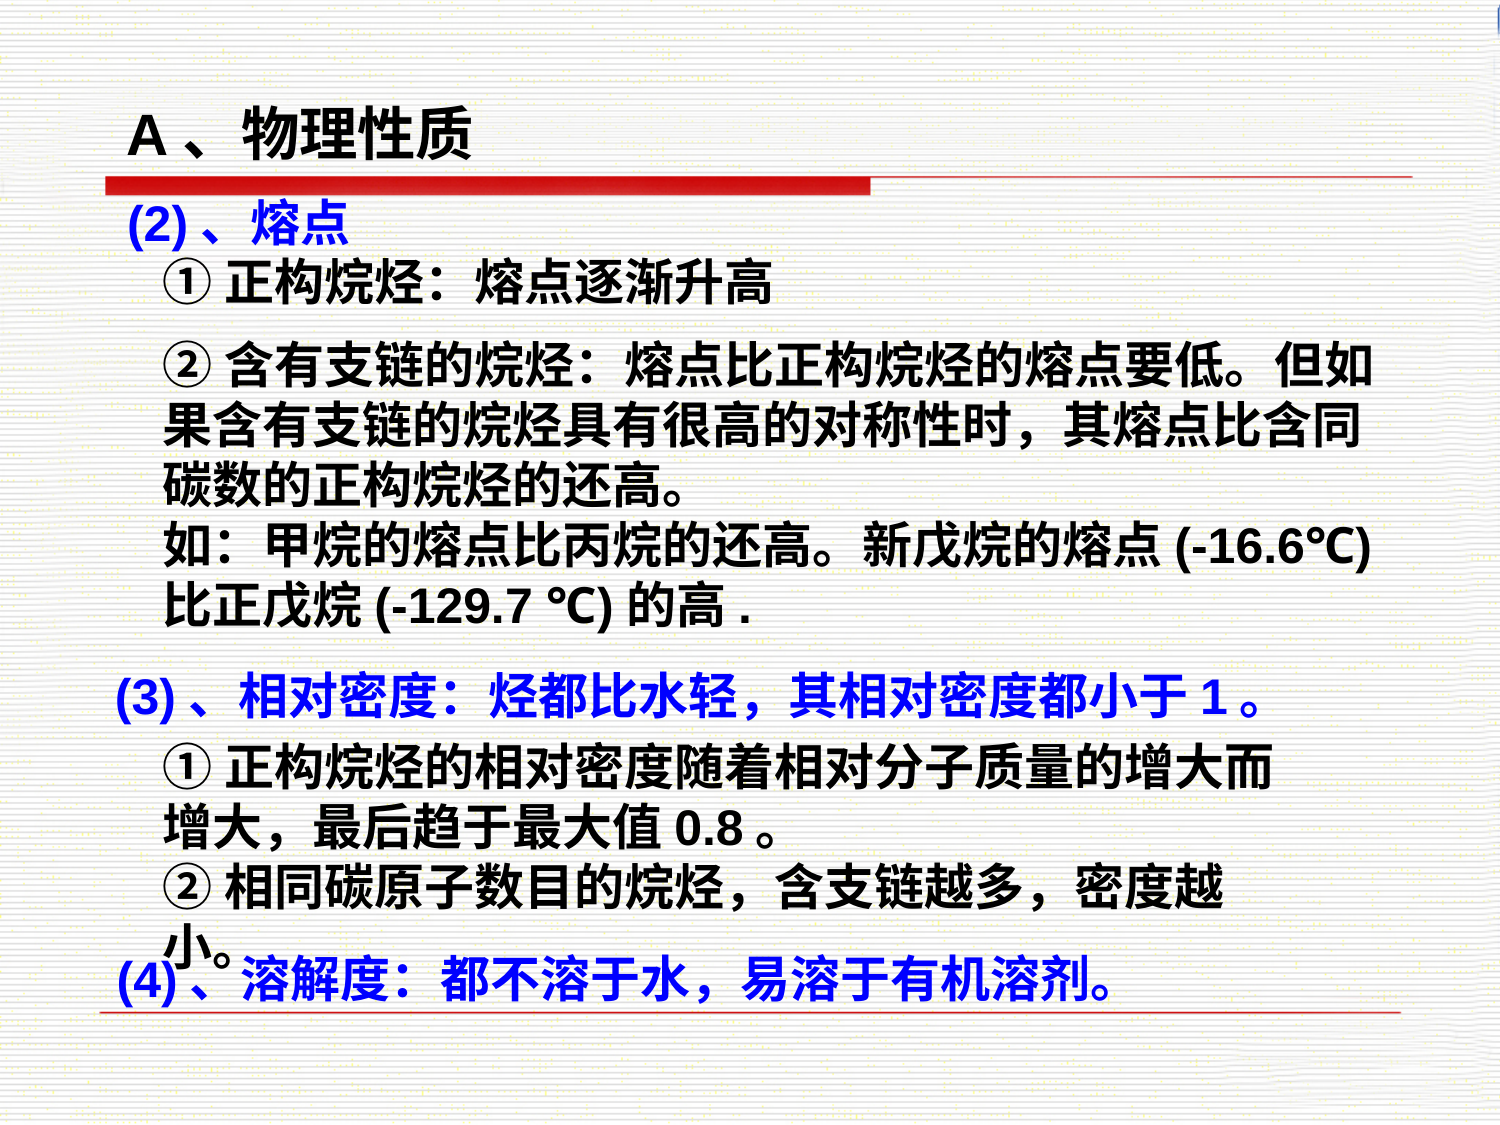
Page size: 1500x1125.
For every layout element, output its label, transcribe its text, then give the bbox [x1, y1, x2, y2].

text_box ①正构烷烃：熔点逐渐升高 [147, 243, 869, 319]
text_box ①正构烷烃的相对密度随着相对分子质量的增大而增大，最后趋于最大值0.8。 ②相同碳原子数目的烷烃，含支链越多，密度越小。 [147, 727, 1329, 983]
text_box A、物理性质 [112, 90, 550, 175]
text_box (4)、溶解度：都不溶于水，易溶于有机溶剂。 [101, 940, 1155, 1016]
text_box (3)、相对密度：烃都比水轻，其相对密度都小于1。 [100, 656, 1447, 732]
text_box ②含有支链的烷烃：熔点比正构烷烃的熔点要低。但如果含有支链的烷烃具有很高的对称性时，其熔点比含同碳数的正构烷烃的还高。 如：甲烷的熔点比丙烷的还高。新戊烷的熔点(-16.6℃)比正戊烷(-129.7 ℃)的高. [147, 326, 1412, 641]
text_box (2)、熔点 [112, 183, 384, 259]
picture [0, 0, 1500, 1125]
